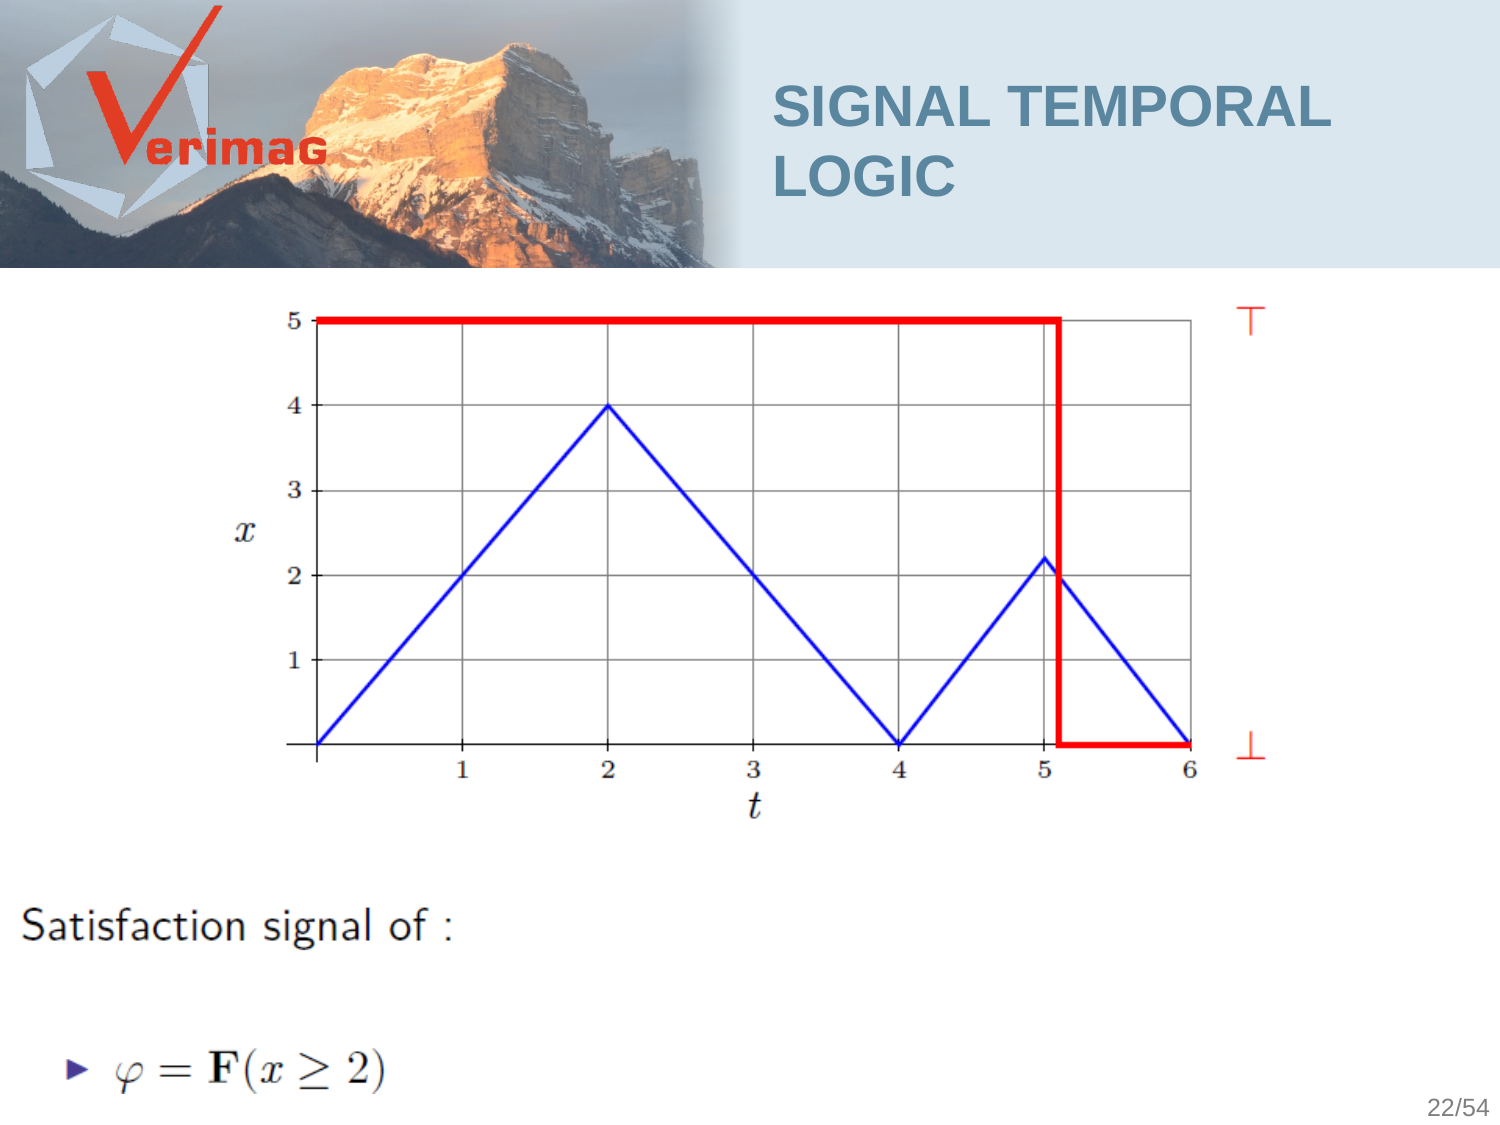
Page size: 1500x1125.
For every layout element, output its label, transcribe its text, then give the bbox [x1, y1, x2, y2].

text_box Signal temporal logic [757, 60, 1481, 238]
picture [23, 1, 330, 220]
picture [20, 305, 1267, 1094]
text_box [688, 0, 692, 268]
text_box monitoring [683, 0, 688, 268]
